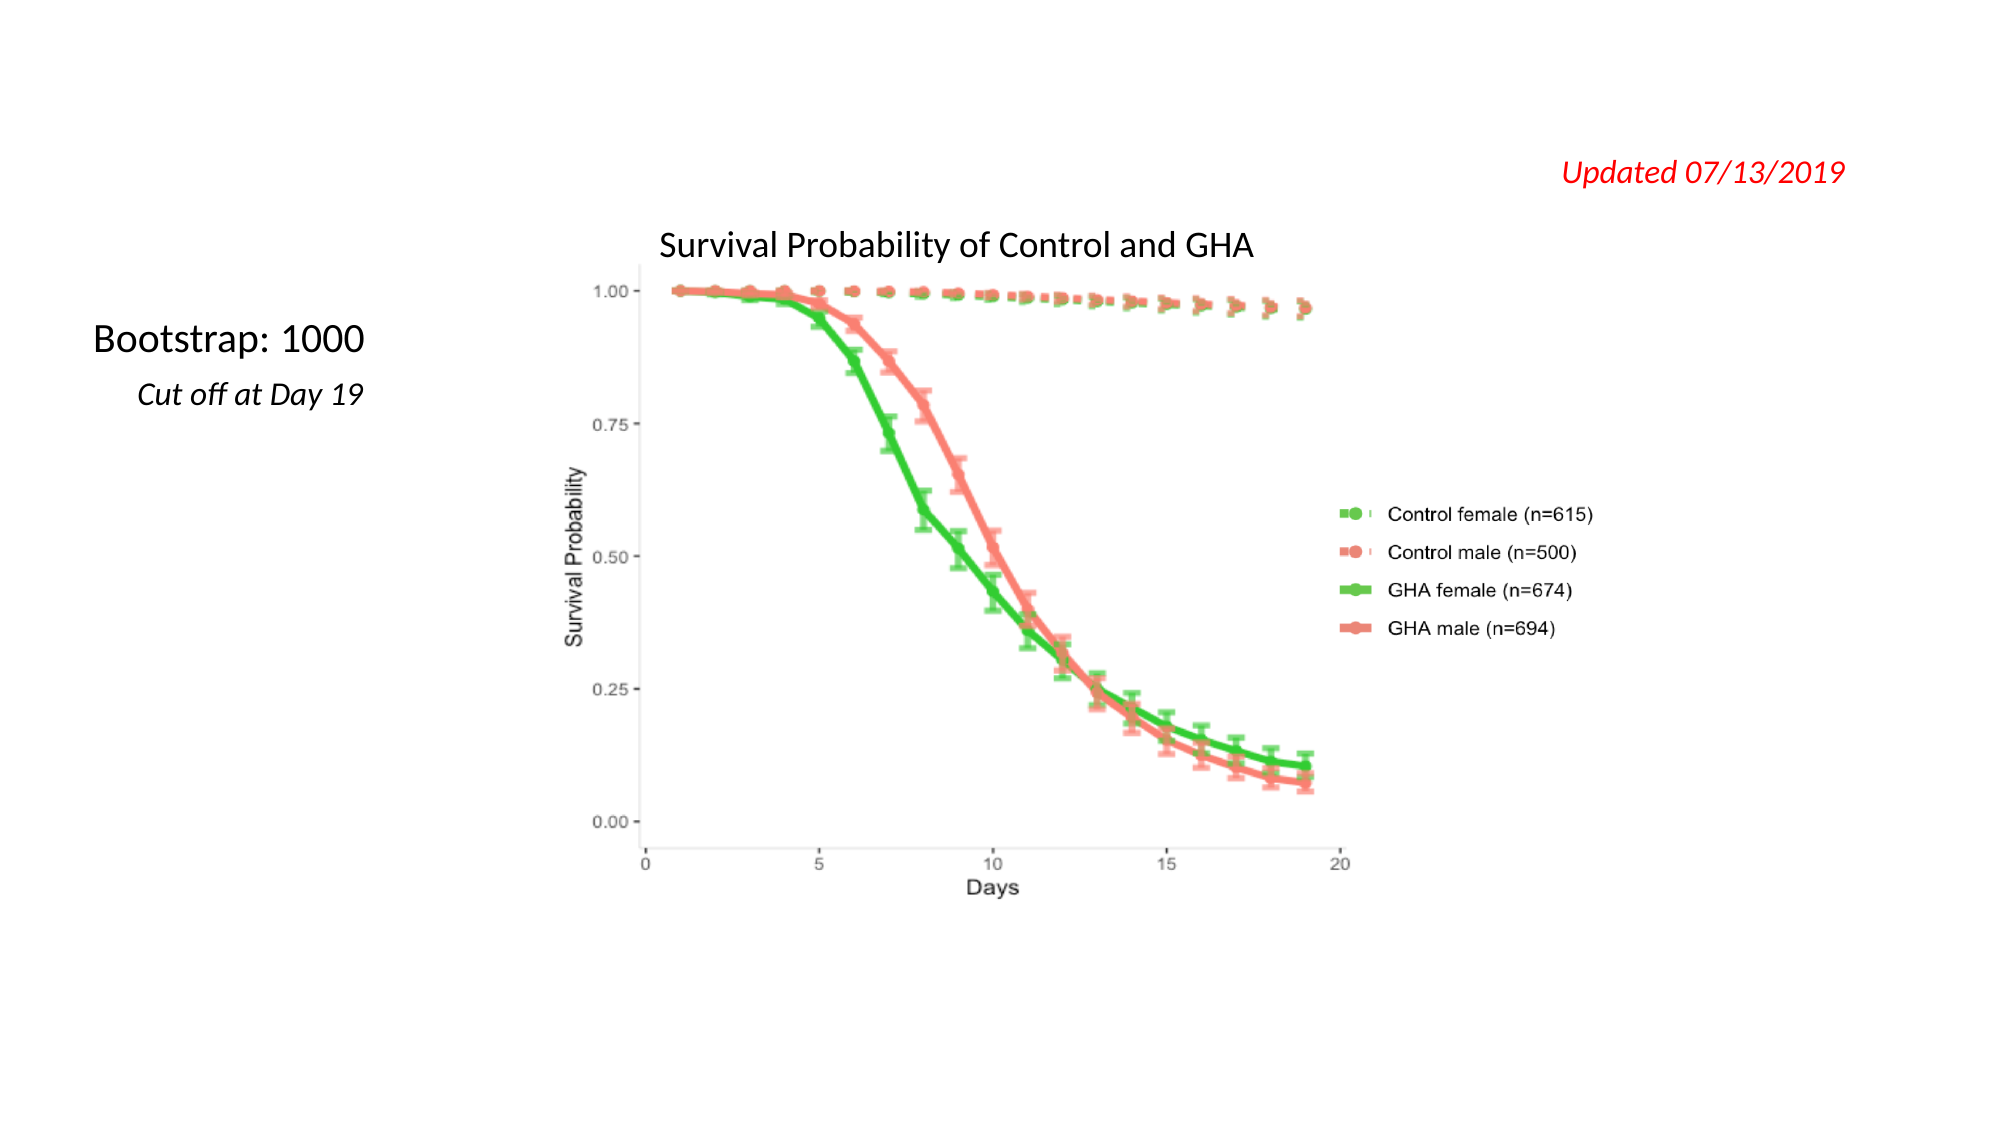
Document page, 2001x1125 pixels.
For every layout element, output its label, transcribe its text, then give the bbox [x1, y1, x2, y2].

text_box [538, 212, 1618, 913]
text_box Bootstrap: 1000 [78, 303, 381, 369]
text_box Updated 07/13/2019 [1546, 142, 1861, 198]
text_box Cut off at Day 19 [122, 364, 379, 420]
